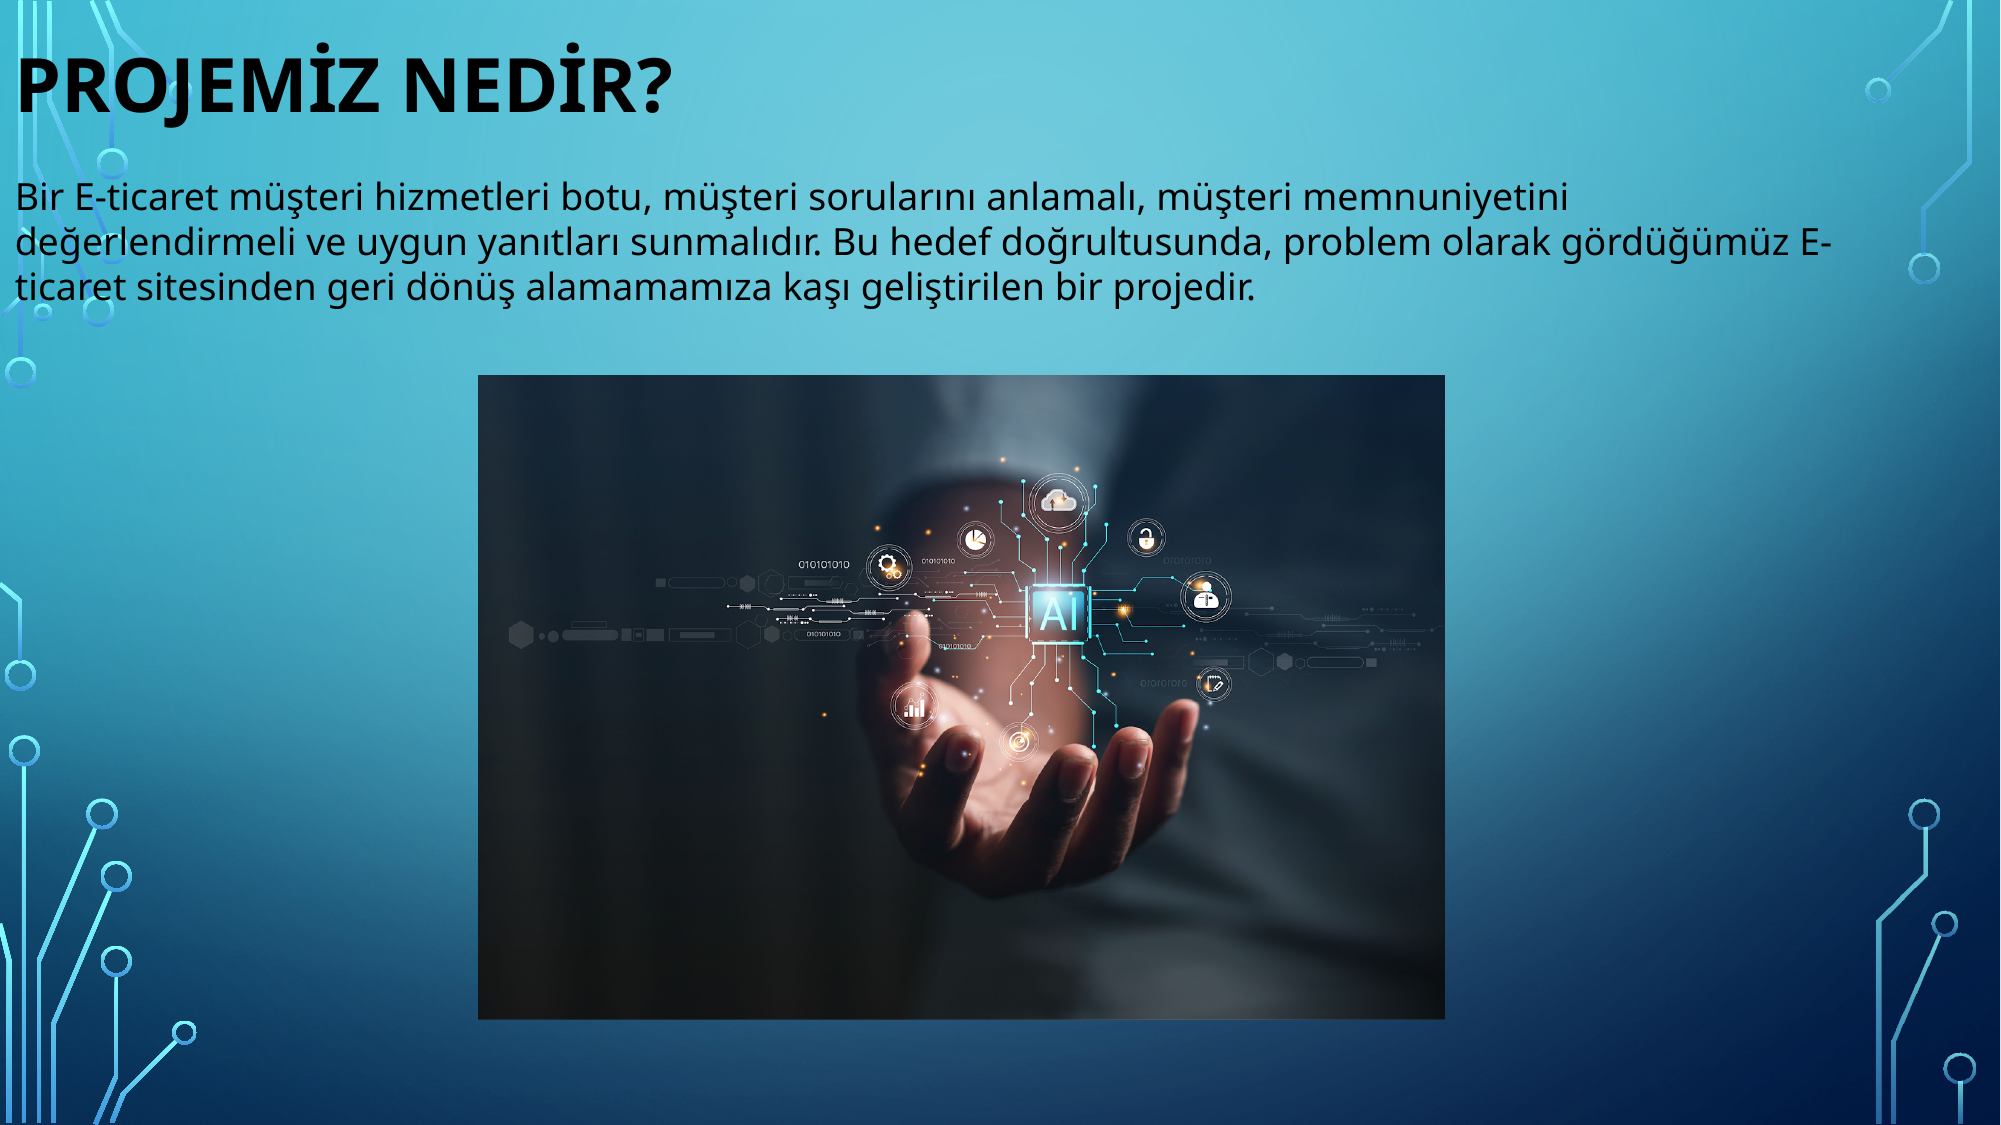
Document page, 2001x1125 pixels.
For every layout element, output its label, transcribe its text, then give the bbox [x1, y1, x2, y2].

text_box PROJEMİZ NEDİR? Bir E-ticaret müşteri hizmetleri botu, müşteri sorularını anlamalı, müşteri memnuniyetini değerlendirmeli ve uygun yanıtları sunmalıdır. Bu hedef doğrultusunda, problem olarak gördüğümüz E-ticaret sitesinden geri dönüş alamamamıza kaşı geliştirilen bir projedir. [0, 30, 1869, 406]
picture [478, 375, 1446, 1020]
